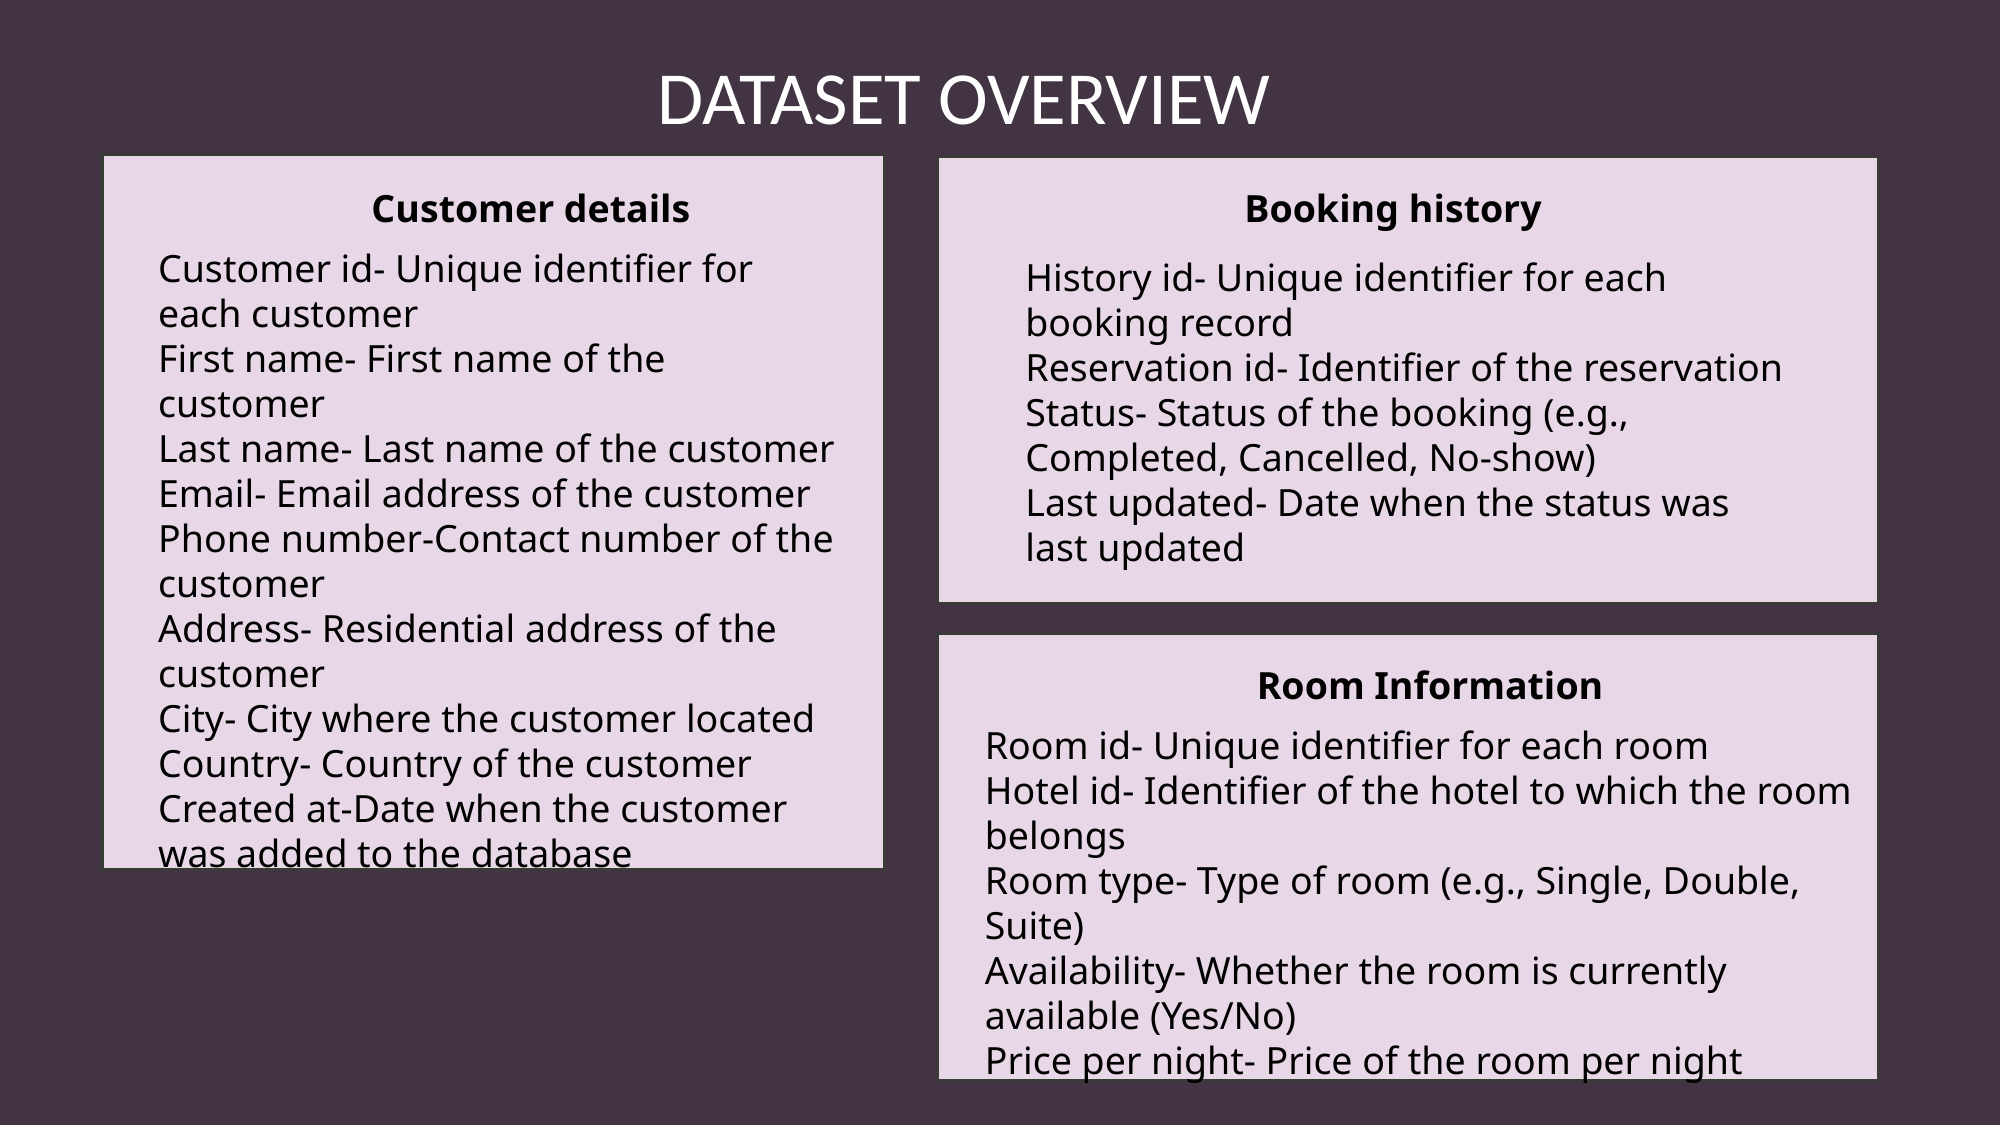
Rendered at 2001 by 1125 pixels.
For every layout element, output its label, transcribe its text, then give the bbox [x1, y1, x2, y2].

text_box [101, 154, 885, 870]
text_box Room Information [1242, 654, 1702, 714]
text_box [937, 156, 1879, 604]
text_box Booking history [1229, 177, 1689, 237]
text_box Customer id- Unique identifier for each customer First name- First name of the customer Last name- Last name of the customer Email- Email address of the customer Phone number-Contact number of the customer Address- Residential address of the customer City- City where the customer located Country- Country of the customer Created at-Date when the customer was added to the database [143, 238, 855, 883]
text_box Room id- Unique identifier for each room Hotel id- Identifier of the hotel to which the room belongs Room type- Type of room (e.g., Single, Double, Suite) Availability- Whether the room is currently available (Yes/No) Price per night- Price of the room per night [970, 714, 1898, 1090]
text_box Customer details [356, 177, 817, 237]
text_box History id- Unique identifier for each booking record Reservation id- Identifier of the reservation Status- Status of the booking (e.g., Completed, Cancelled, No-show) Last updated- Date when the status was last updated [1010, 246, 1806, 577]
text_box DATASET OVERVIEW [642, 42, 1332, 147]
text_box [937, 633, 1879, 1081]
